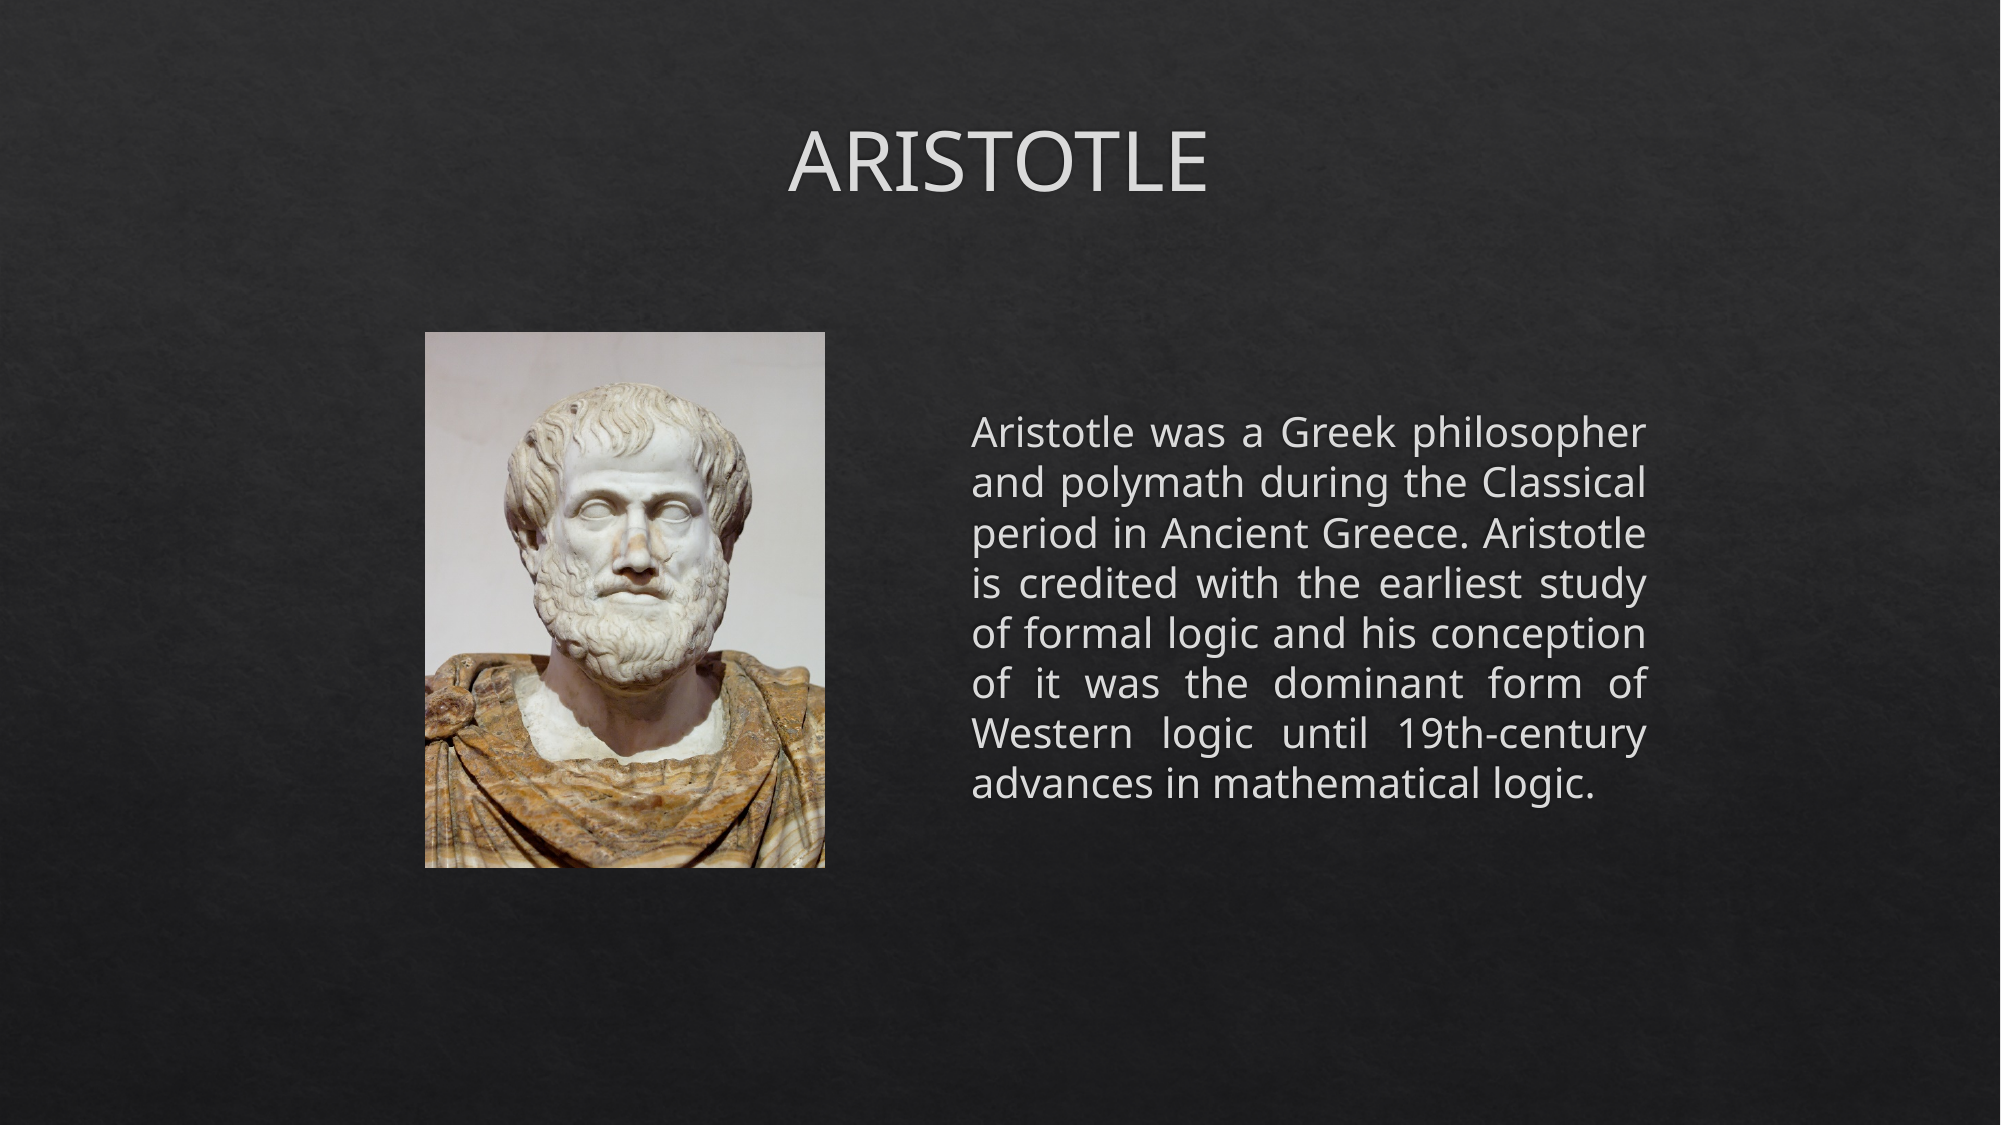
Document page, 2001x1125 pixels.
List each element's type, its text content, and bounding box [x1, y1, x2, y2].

picture [424, 332, 826, 868]
title ARISTOTLE [363, 78, 1637, 238]
list Aristotle was a Greek philosopher and polymath during the Classical period in Ancient Greece. Aristotle is credited with the earliest study of formal logic and his conception of it was the dominant form of Western logic until 19th-century advances in mathematical logic. [950, 398, 1663, 1124]
